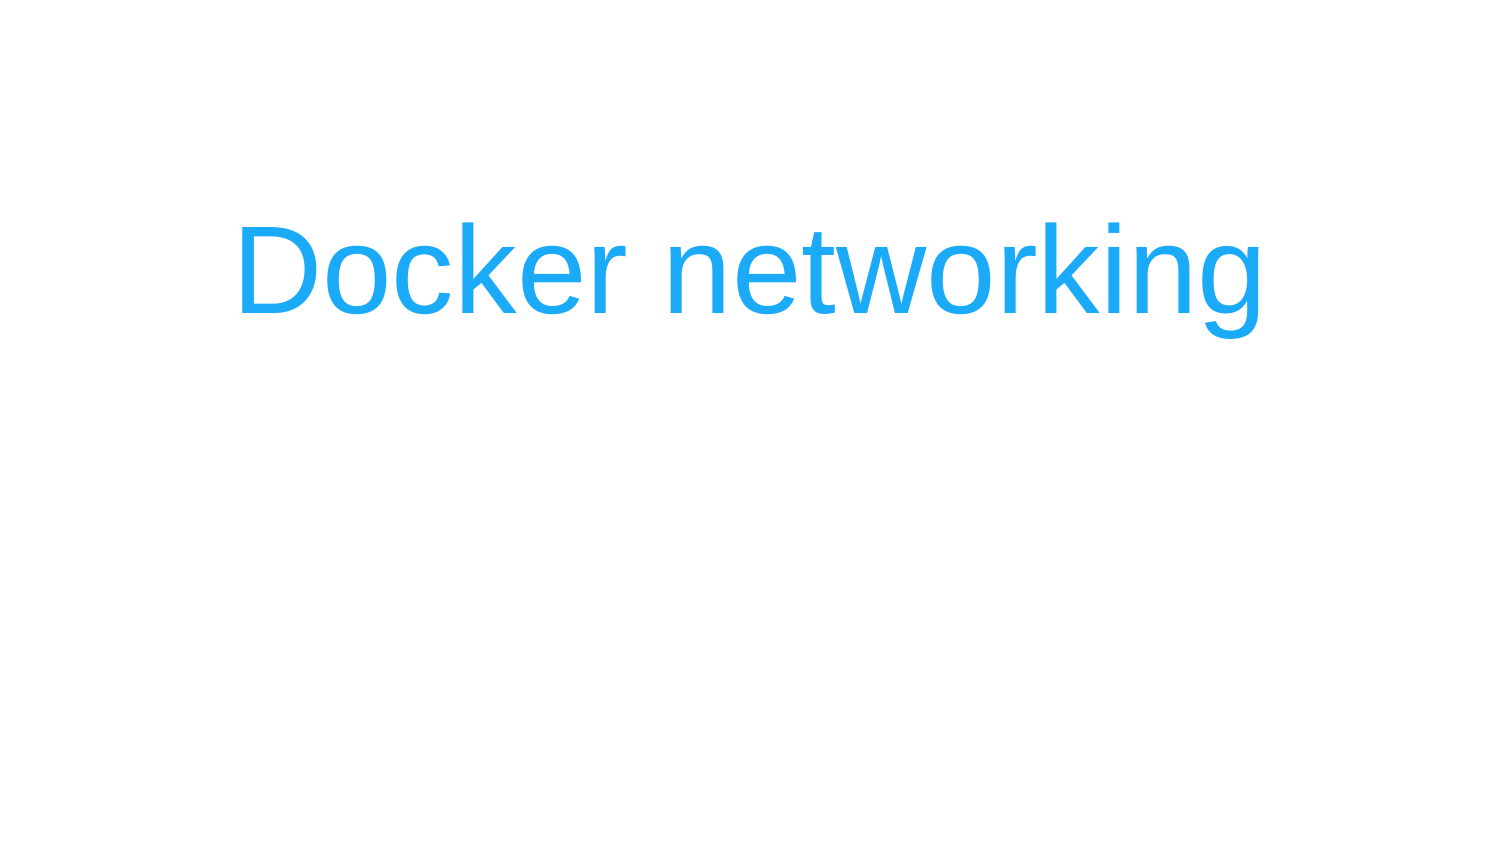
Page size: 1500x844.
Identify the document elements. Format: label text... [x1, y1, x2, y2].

title Docker networking [114, 118, 1386, 408]
